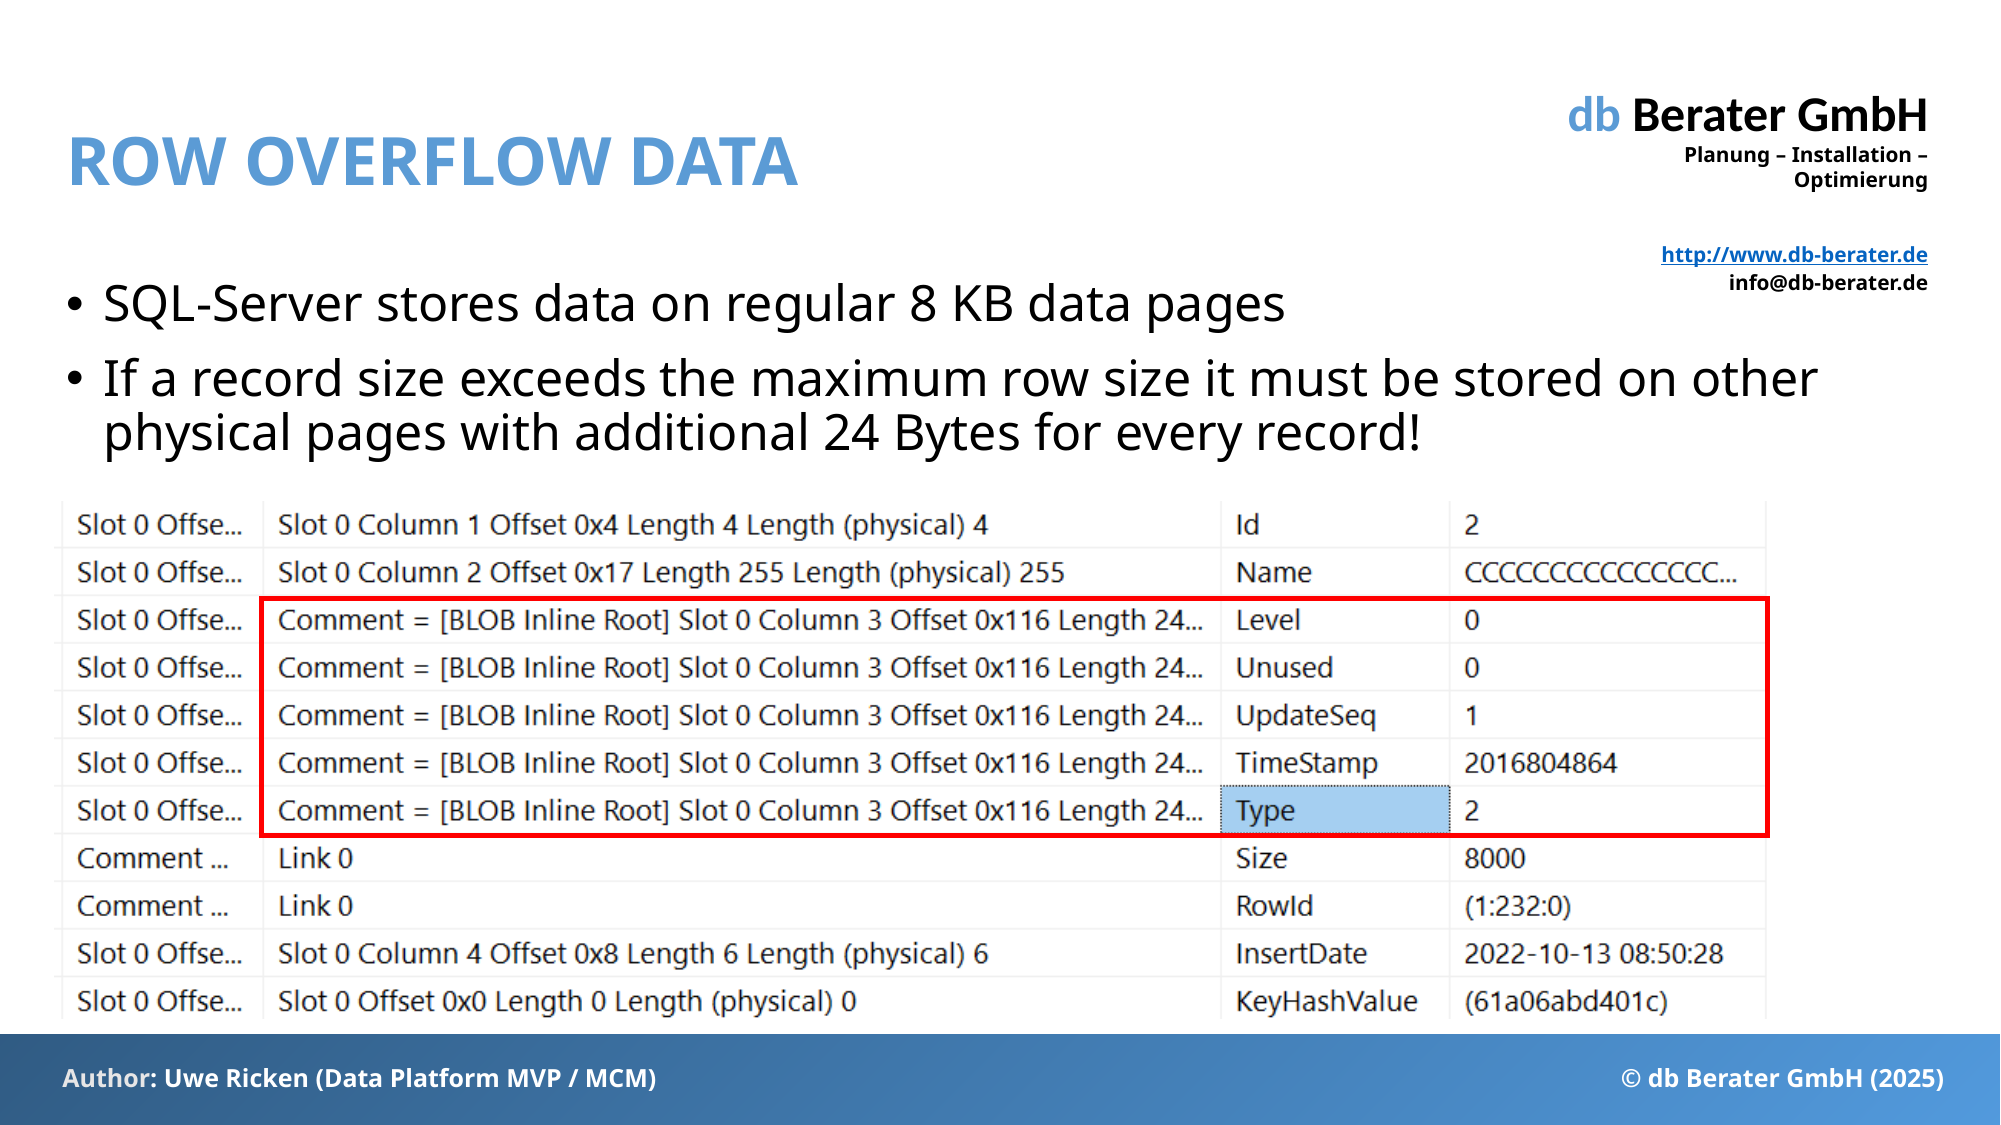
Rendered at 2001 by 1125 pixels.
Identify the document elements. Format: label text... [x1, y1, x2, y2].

title ROW OVERFLOW DATA [54, 72, 1538, 256]
picture [54, 501, 1770, 1019]
list SQL-Server stores data on regular 8 KB data pages If a record size exceeds the maximum row size it must be stored on other physical pages with additional 24 Bytes for every record! [54, 273, 1945, 1024]
